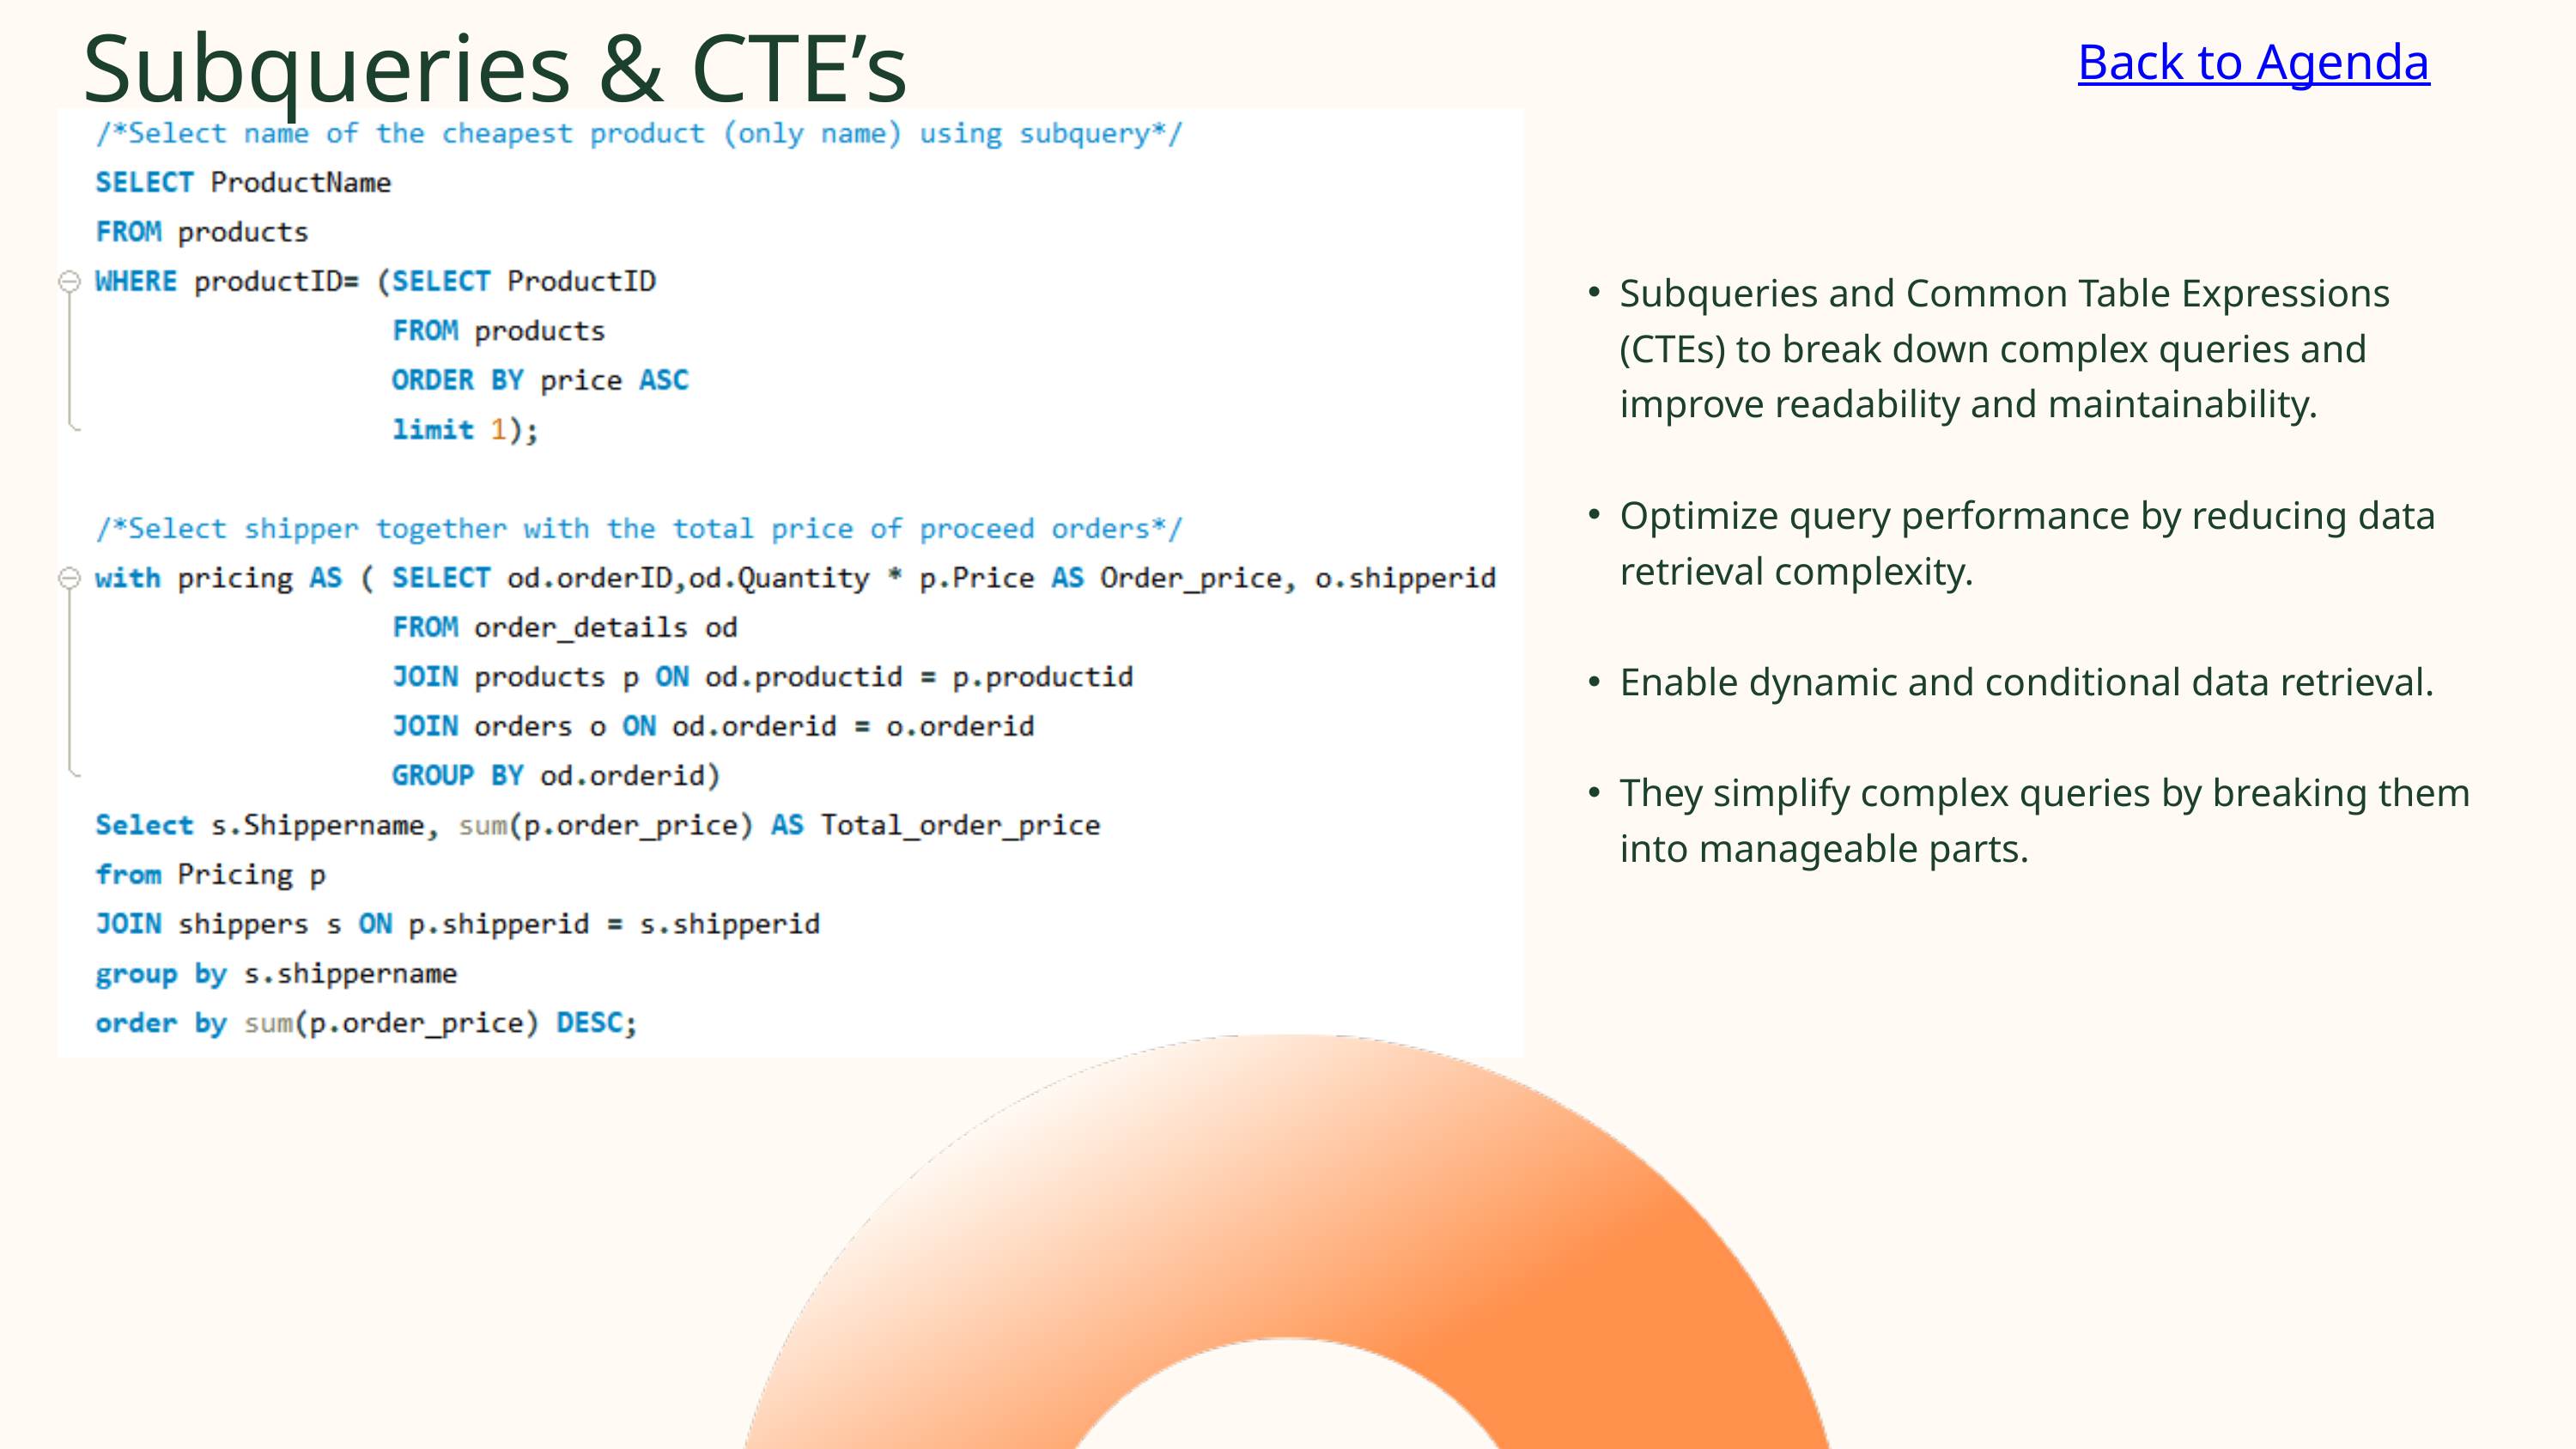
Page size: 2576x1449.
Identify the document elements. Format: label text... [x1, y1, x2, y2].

text_box [726, 1034, 1850, 1449]
text_box [57, 108, 1524, 1058]
text_box Subqueries & CTE’s [61, 0, 931, 121]
text_box Subqueries and Common Table Expressions (CTEs) to break down complex queries and improve readability and maintainability. Optimize query performance by reducing data retrieval complexity. Enable dynamic and conditional data retrieval. They simplify complex queries by breaking them into manageable parts. [1556, 258, 2476, 870]
text_box Back to Agenda [1832, 33, 2432, 97]
